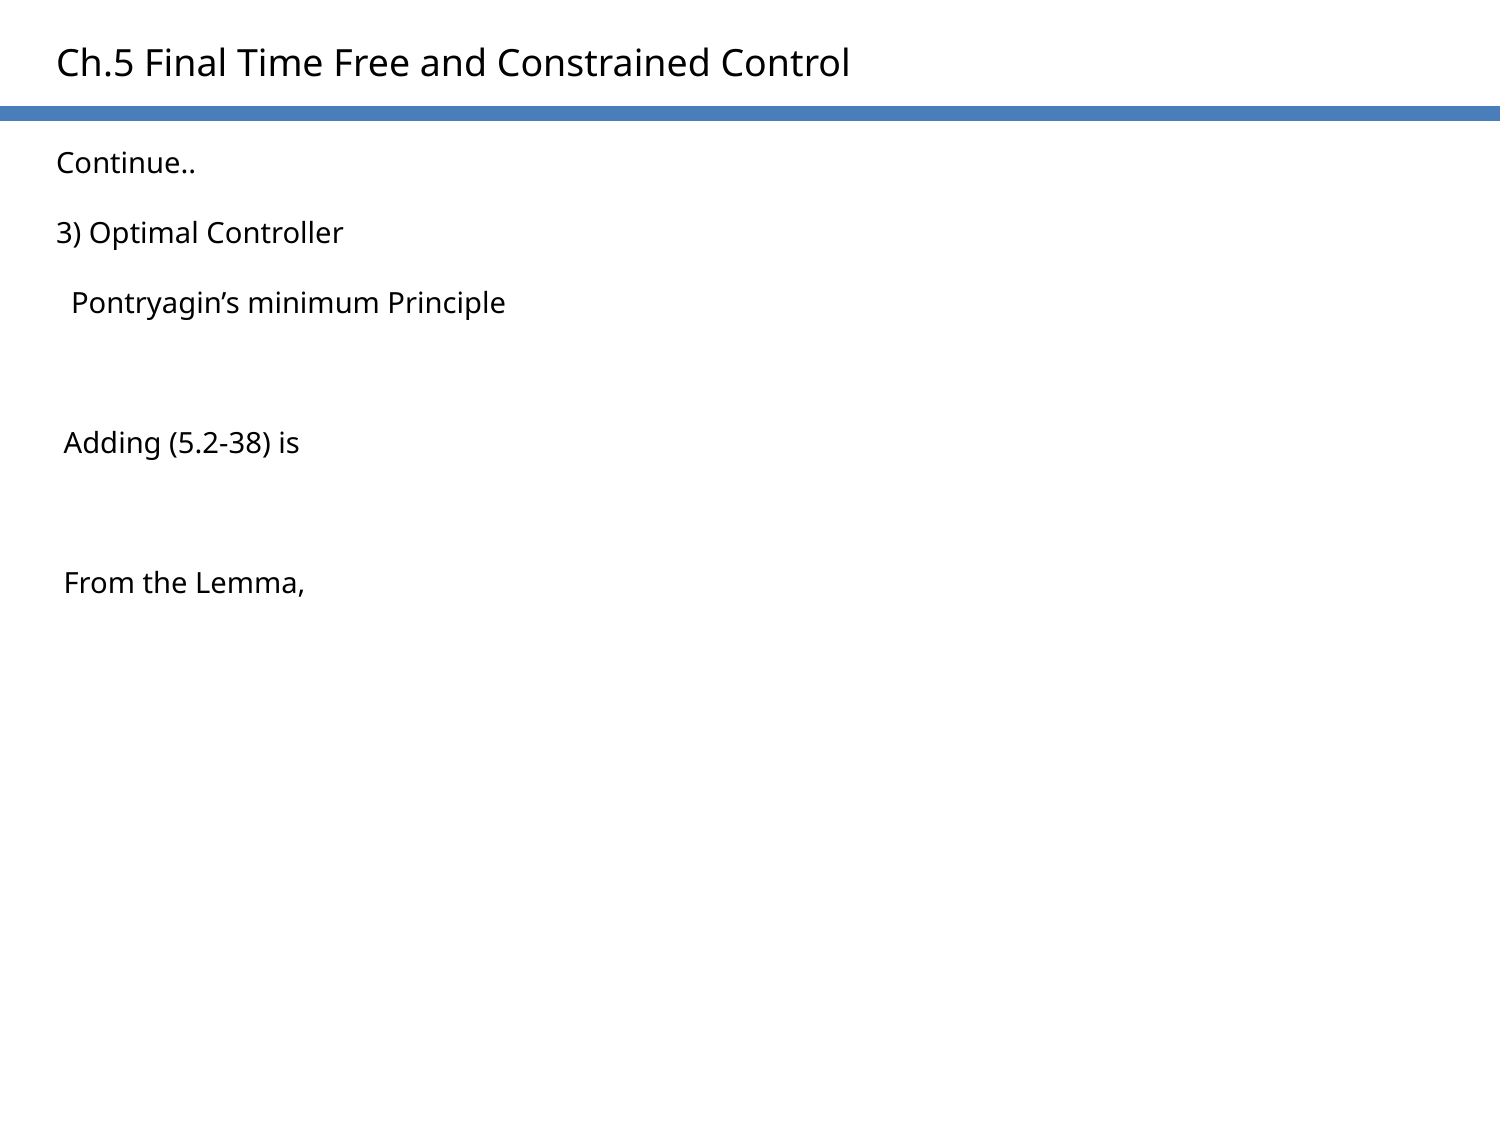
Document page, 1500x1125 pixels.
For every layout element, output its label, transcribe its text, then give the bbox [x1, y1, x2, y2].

text_box Ch.5 Final Time Free and Constrained Control [41, 31, 1081, 92]
